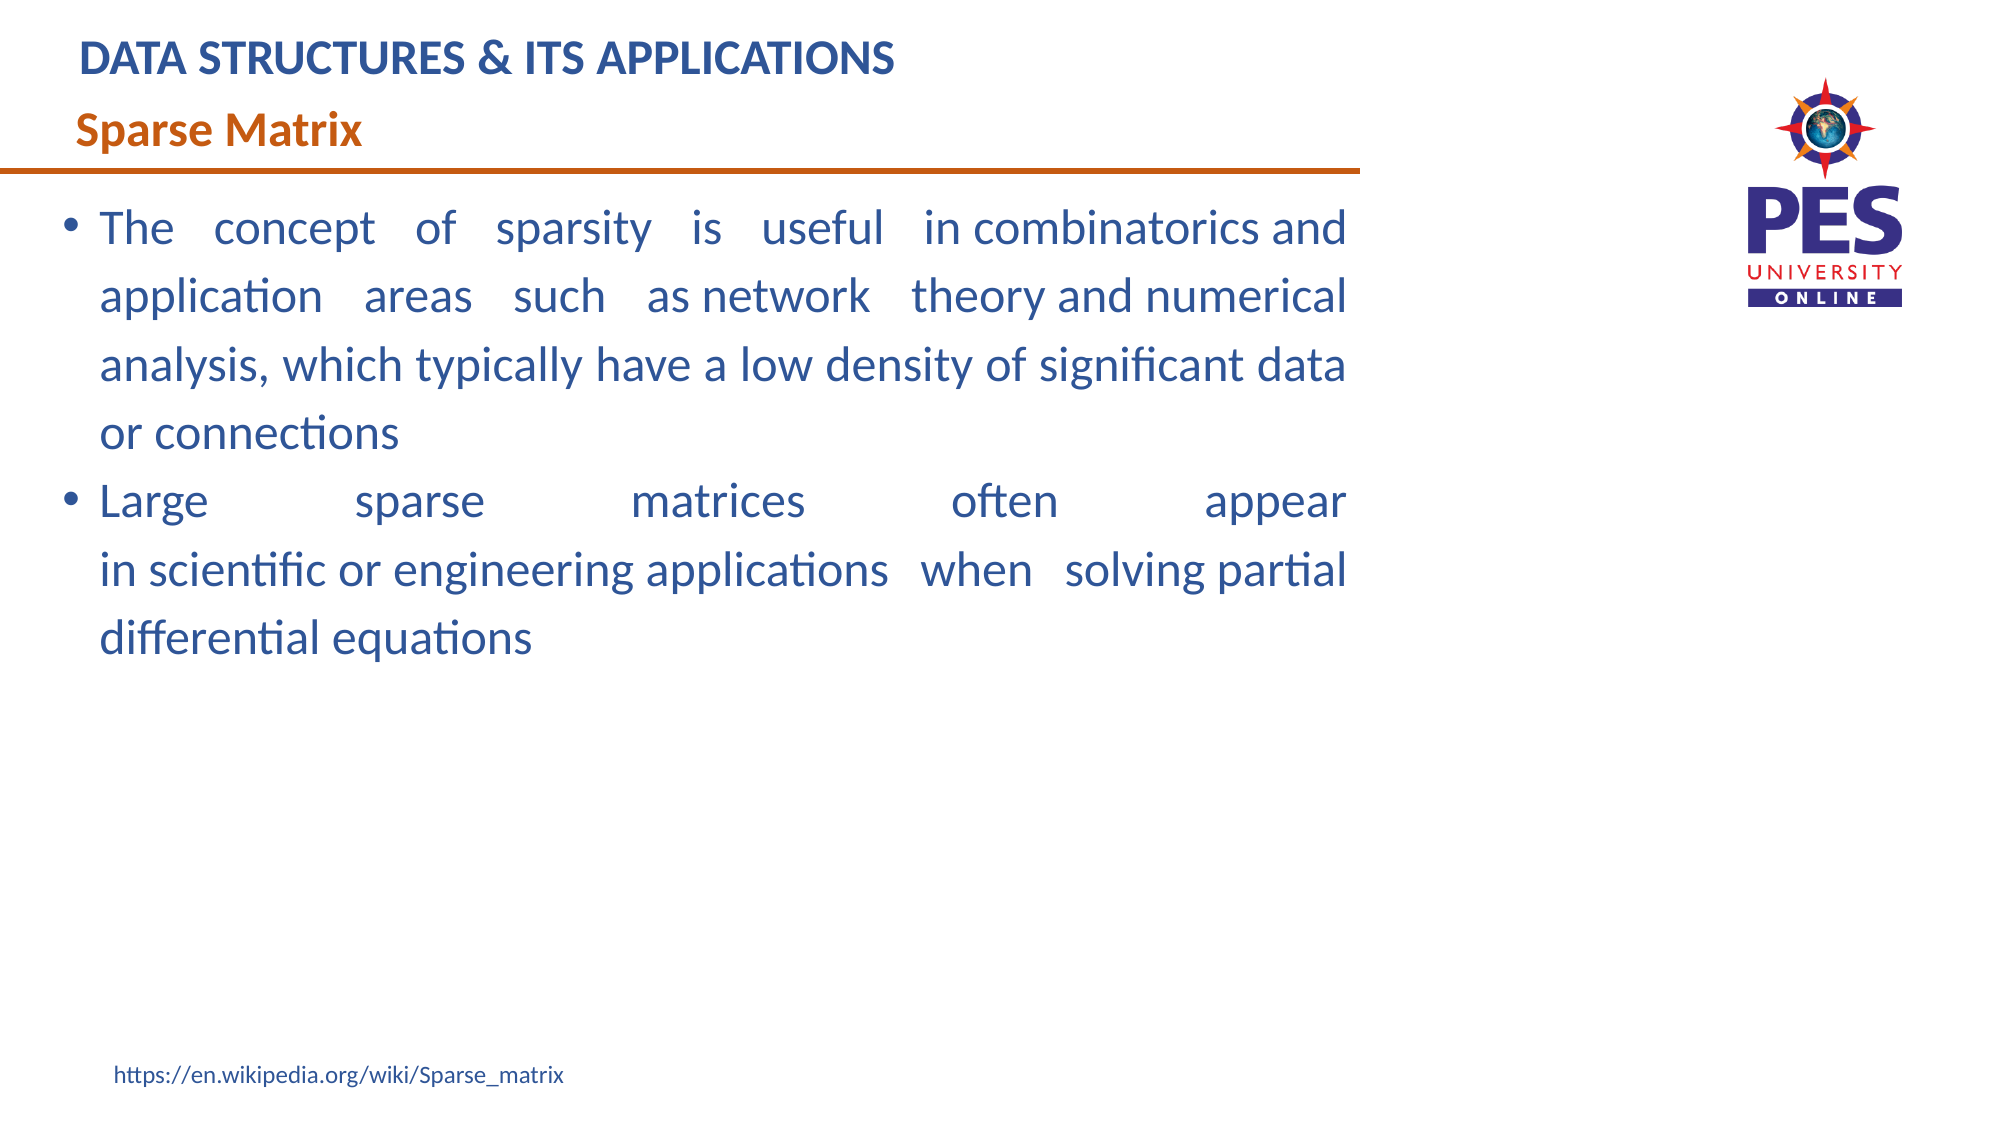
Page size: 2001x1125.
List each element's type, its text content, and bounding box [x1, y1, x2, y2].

text_box The concept of sparsity is useful in combinatorics and application areas such as network theory and numerical analysis, which typically have a low density of significant data or connections Large sparse matrices often appear in scientific or engineering applications when solving partial differential equations [47, 185, 1363, 665]
picture [1748, 76, 1902, 307]
text_box DATA STRUCTURES & ITS APPLICATIONS [64, 17, 1295, 93]
text_box https://en.wikipedia.org/wiki/Sparse_matrix [98, 1051, 580, 1097]
text_box Sparse Matrix [60, 89, 1374, 165]
